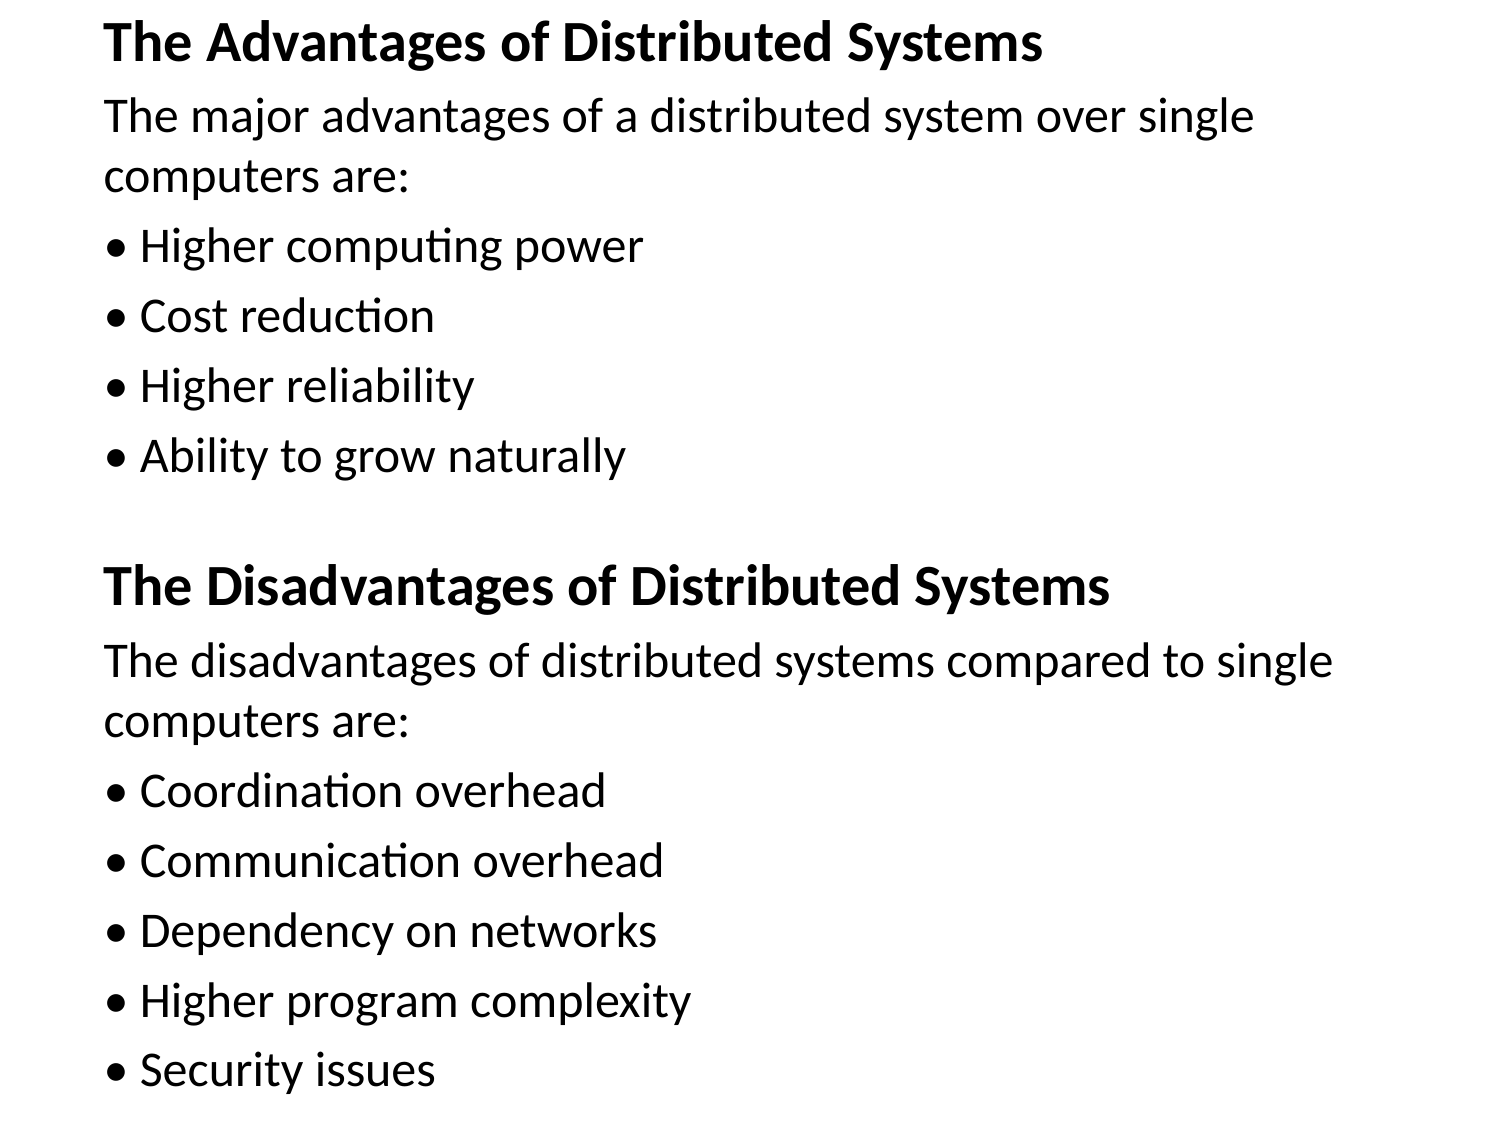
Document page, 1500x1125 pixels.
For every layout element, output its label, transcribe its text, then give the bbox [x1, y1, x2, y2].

list The Advantages of Distributed Systems The major advantages of a distributed system over single computers are: • Higher computing power • Cost reduction • Higher reliability • Ability to grow naturally The Disadvantages of Distributed Systems The disadvantages of distributed systems compared to single computers are: • Coordination overhead • Communication overhead • Dependency on networks • Higher program complexity • Security issues [88, 0, 1436, 1024]
